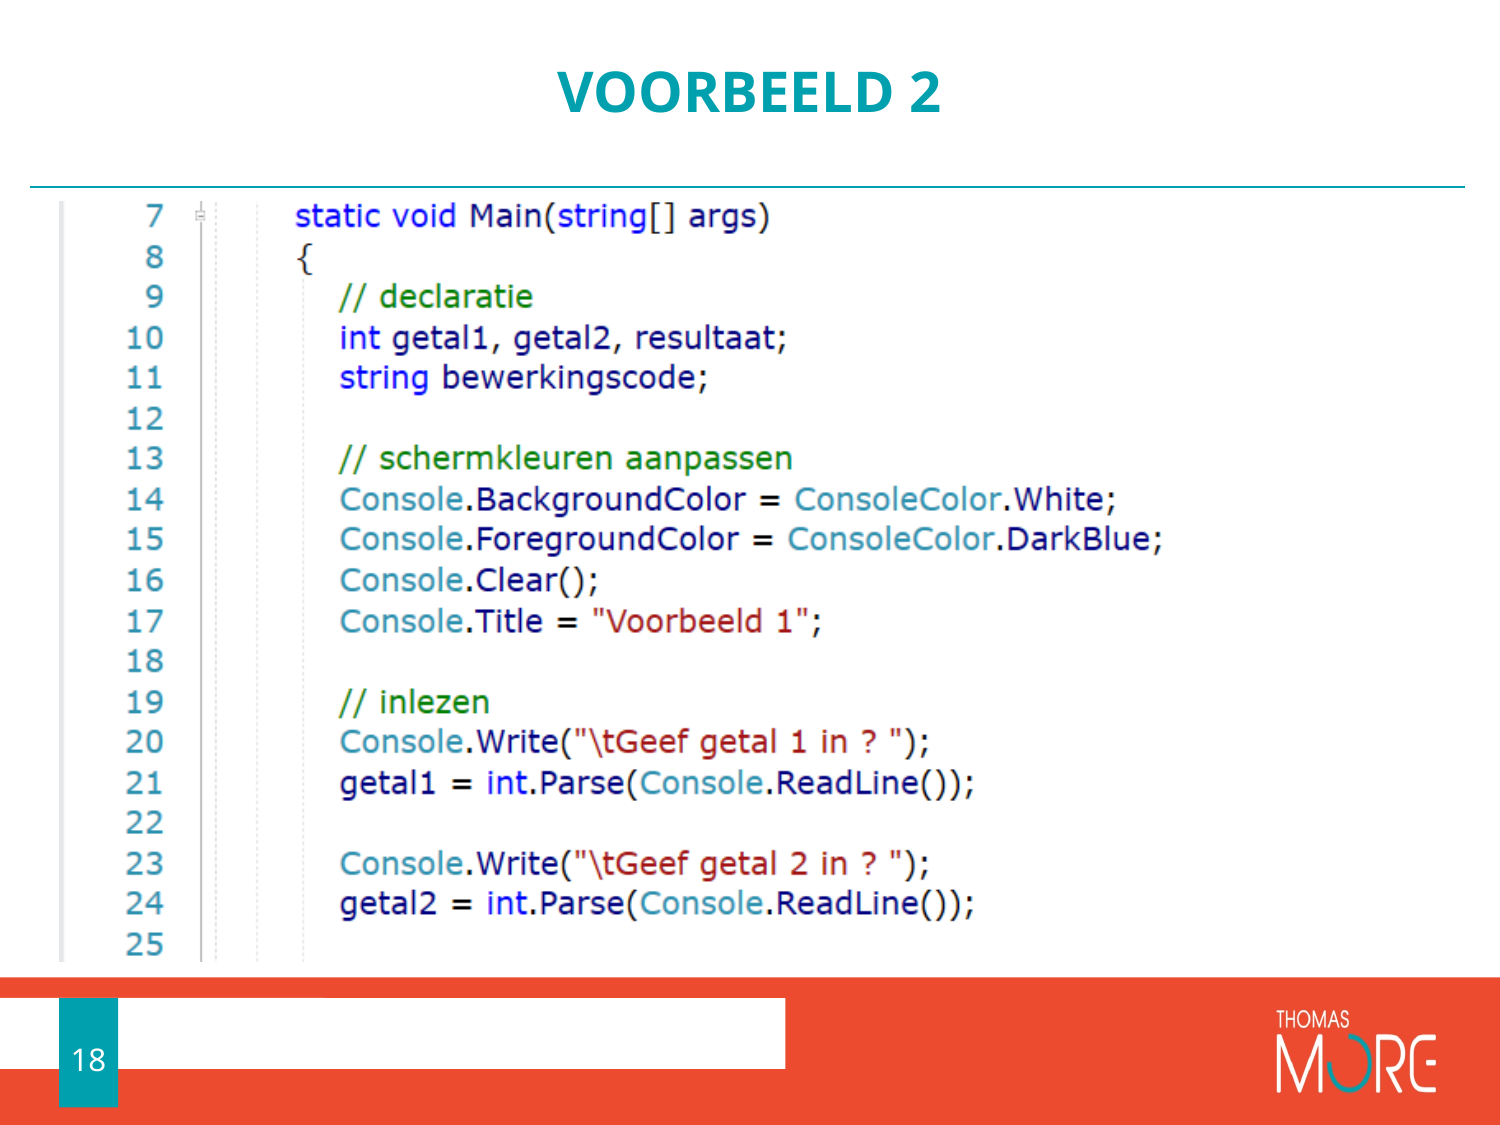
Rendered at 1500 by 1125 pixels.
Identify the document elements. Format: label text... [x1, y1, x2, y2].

picture [1254, 980, 1458, 1122]
slide_number 18 [59, 998, 119, 1108]
title VOORBEELD 2 [0, 0, 1500, 188]
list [58, 201, 1223, 962]
footer [123, 998, 786, 1069]
